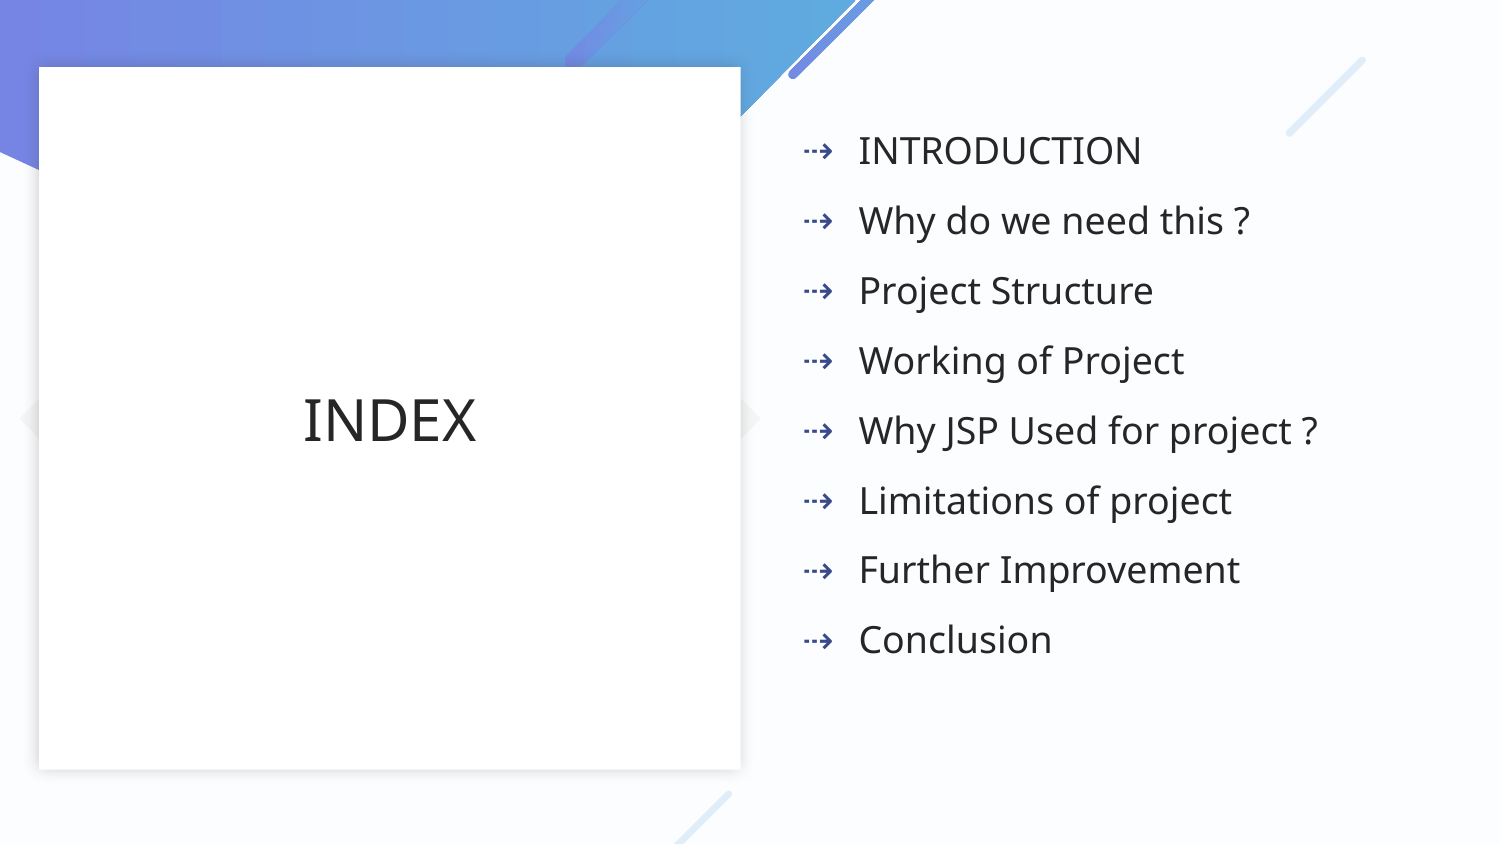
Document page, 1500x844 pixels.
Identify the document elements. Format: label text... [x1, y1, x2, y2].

title INDEX [37, 65, 743, 772]
list INTRODUCTION Why do we need this ? Project Structure Working of Project Why JSP Used for project ? Limitations of project Further Improvement Conclusion [787, 111, 1441, 740]
